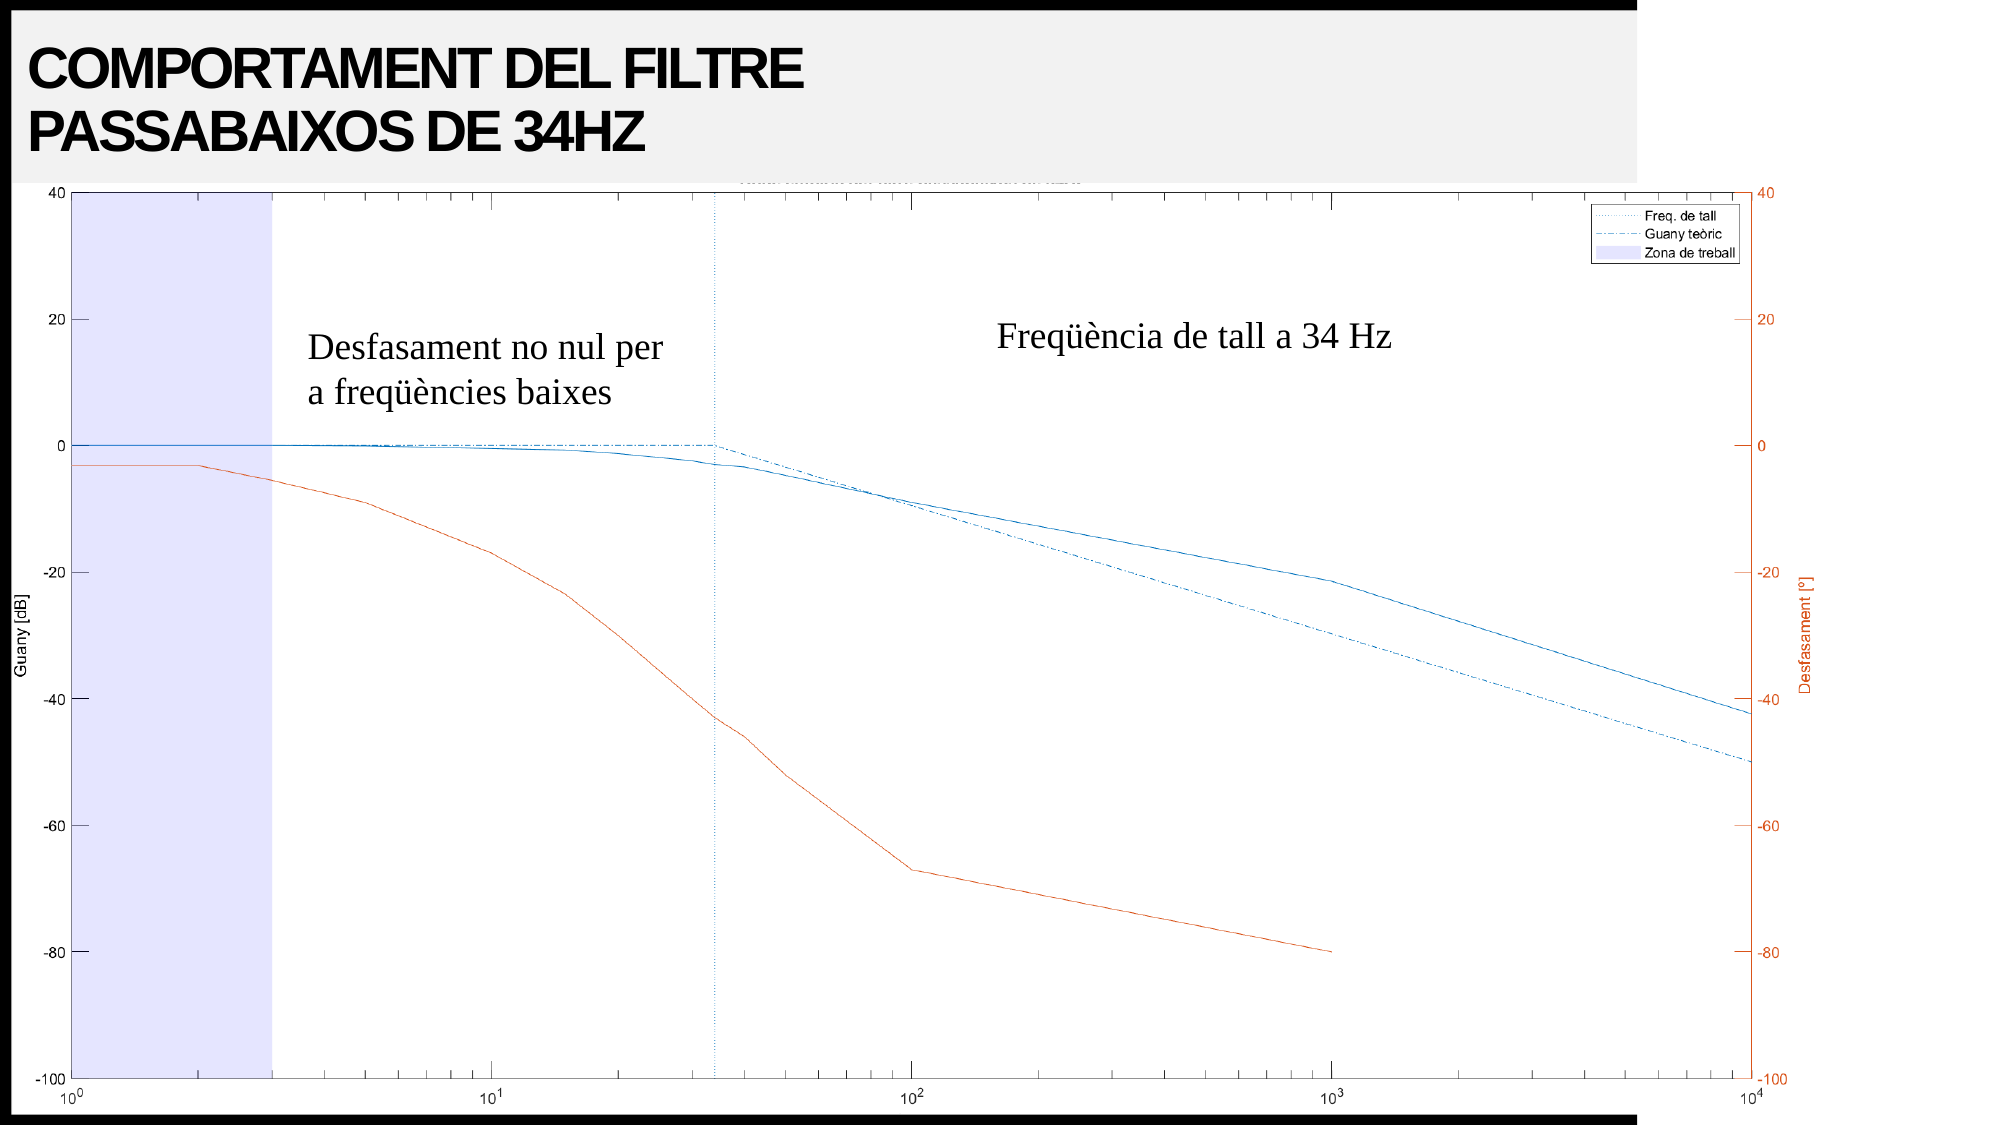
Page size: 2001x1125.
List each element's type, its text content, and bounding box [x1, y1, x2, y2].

title Comportament del filtre passabaixos de 34Hz [27, 11, 1000, 183]
text_box [1660, 1026, 2000, 1125]
picture [12, 183, 1815, 1114]
